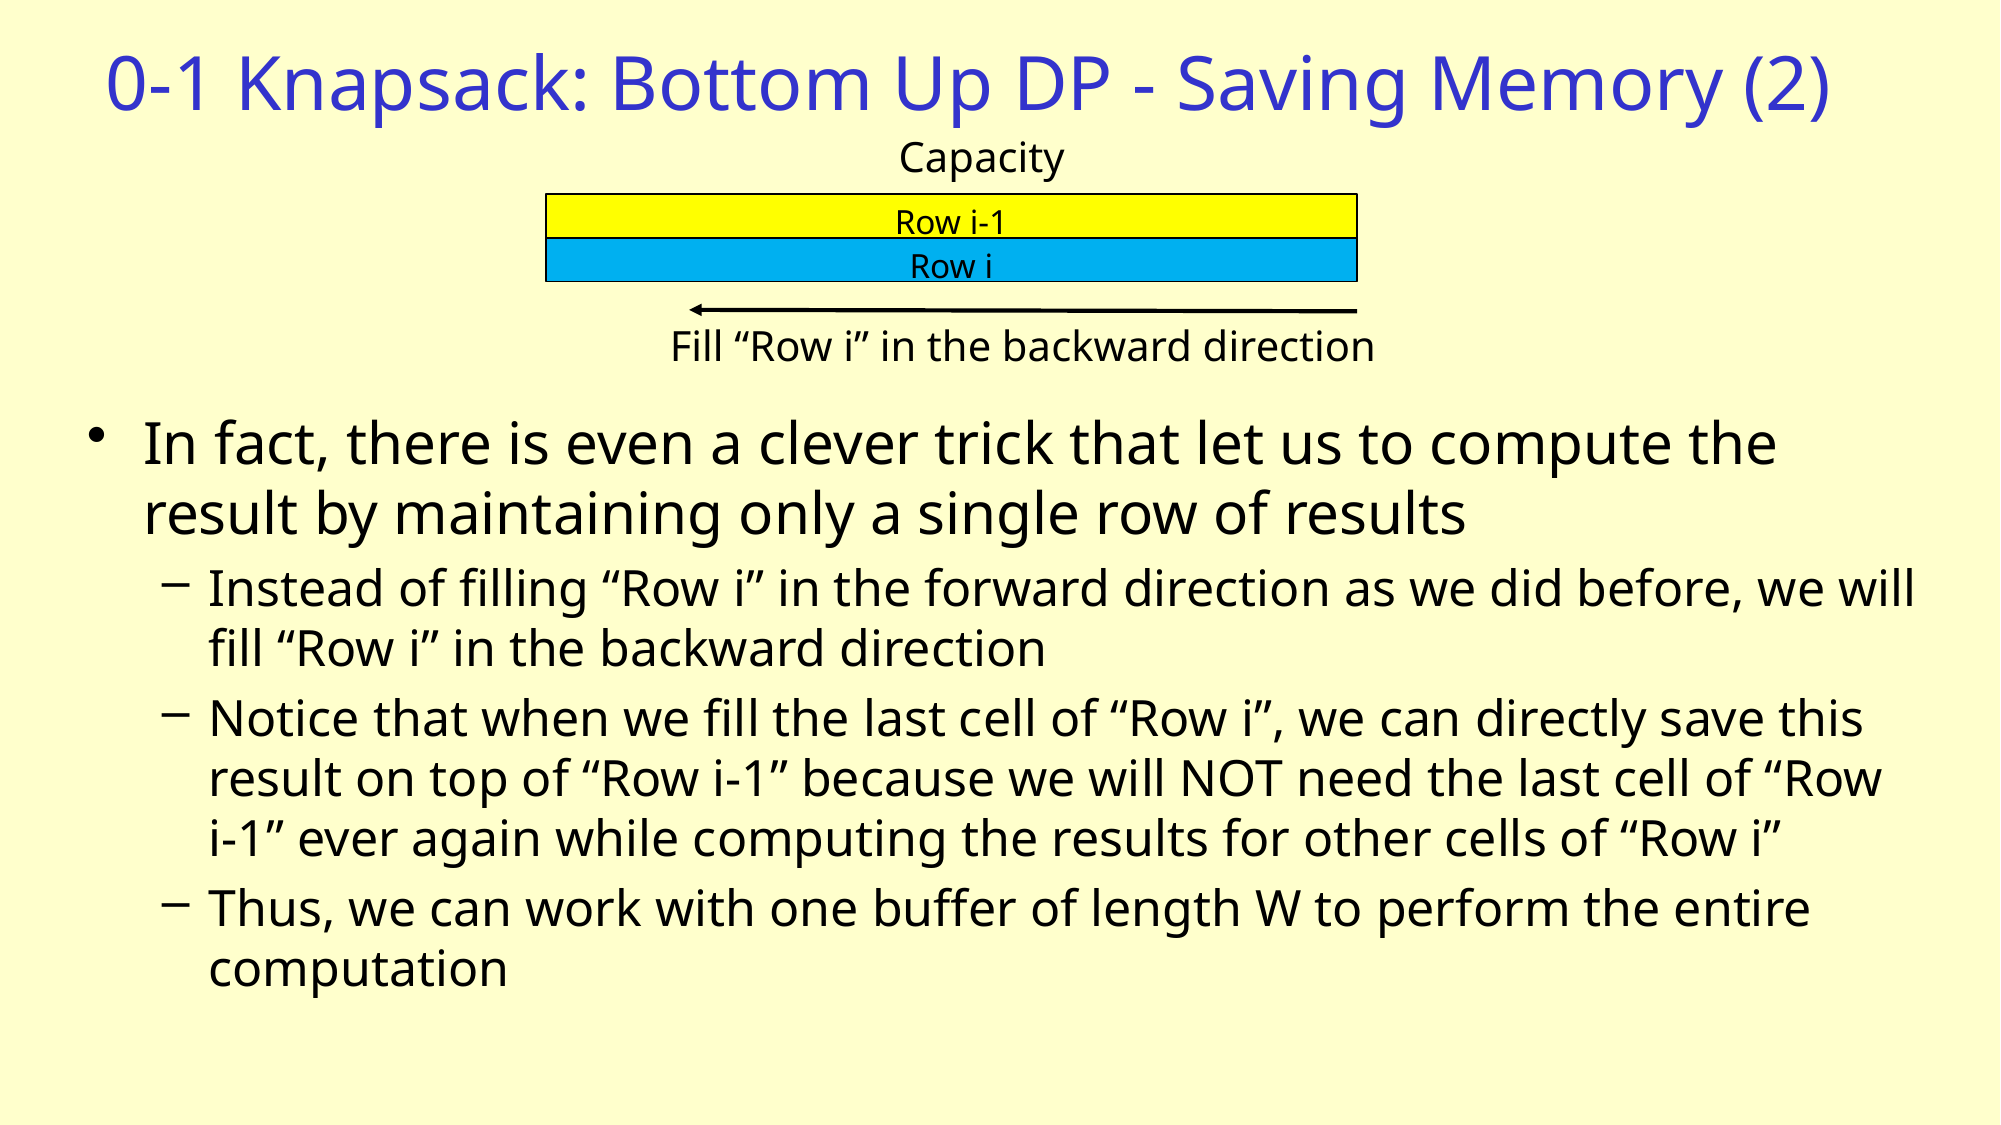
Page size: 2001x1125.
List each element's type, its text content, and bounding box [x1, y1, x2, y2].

text_box Fill “Row i” in the backward direction [625, 317, 1421, 373]
text_box Row i-1 [546, 193, 1357, 237]
title 0-1 Knapsack: Bottom Up DP - Saving Memory (2) [72, 23, 1867, 138]
text_box In fact, there is even a clever trick that let us to compute the result by maintaining only a single row of results Instead of filling “Row i” in the forward direction as we did before, we will fill “Row i” in the backward direction Notice that when we fill the last cell of “Row i”, we can directly save this result on top of “Row i-1” because we will NOT need the last cell of “Row i-1” ever again while computing the results for other cells of “Row i” Thus, we can work with one buffer of length W to perform the entire computation [72, 398, 1938, 1046]
text_box Row i [546, 237, 1357, 282]
text_box Capacity [844, 128, 1119, 184]
